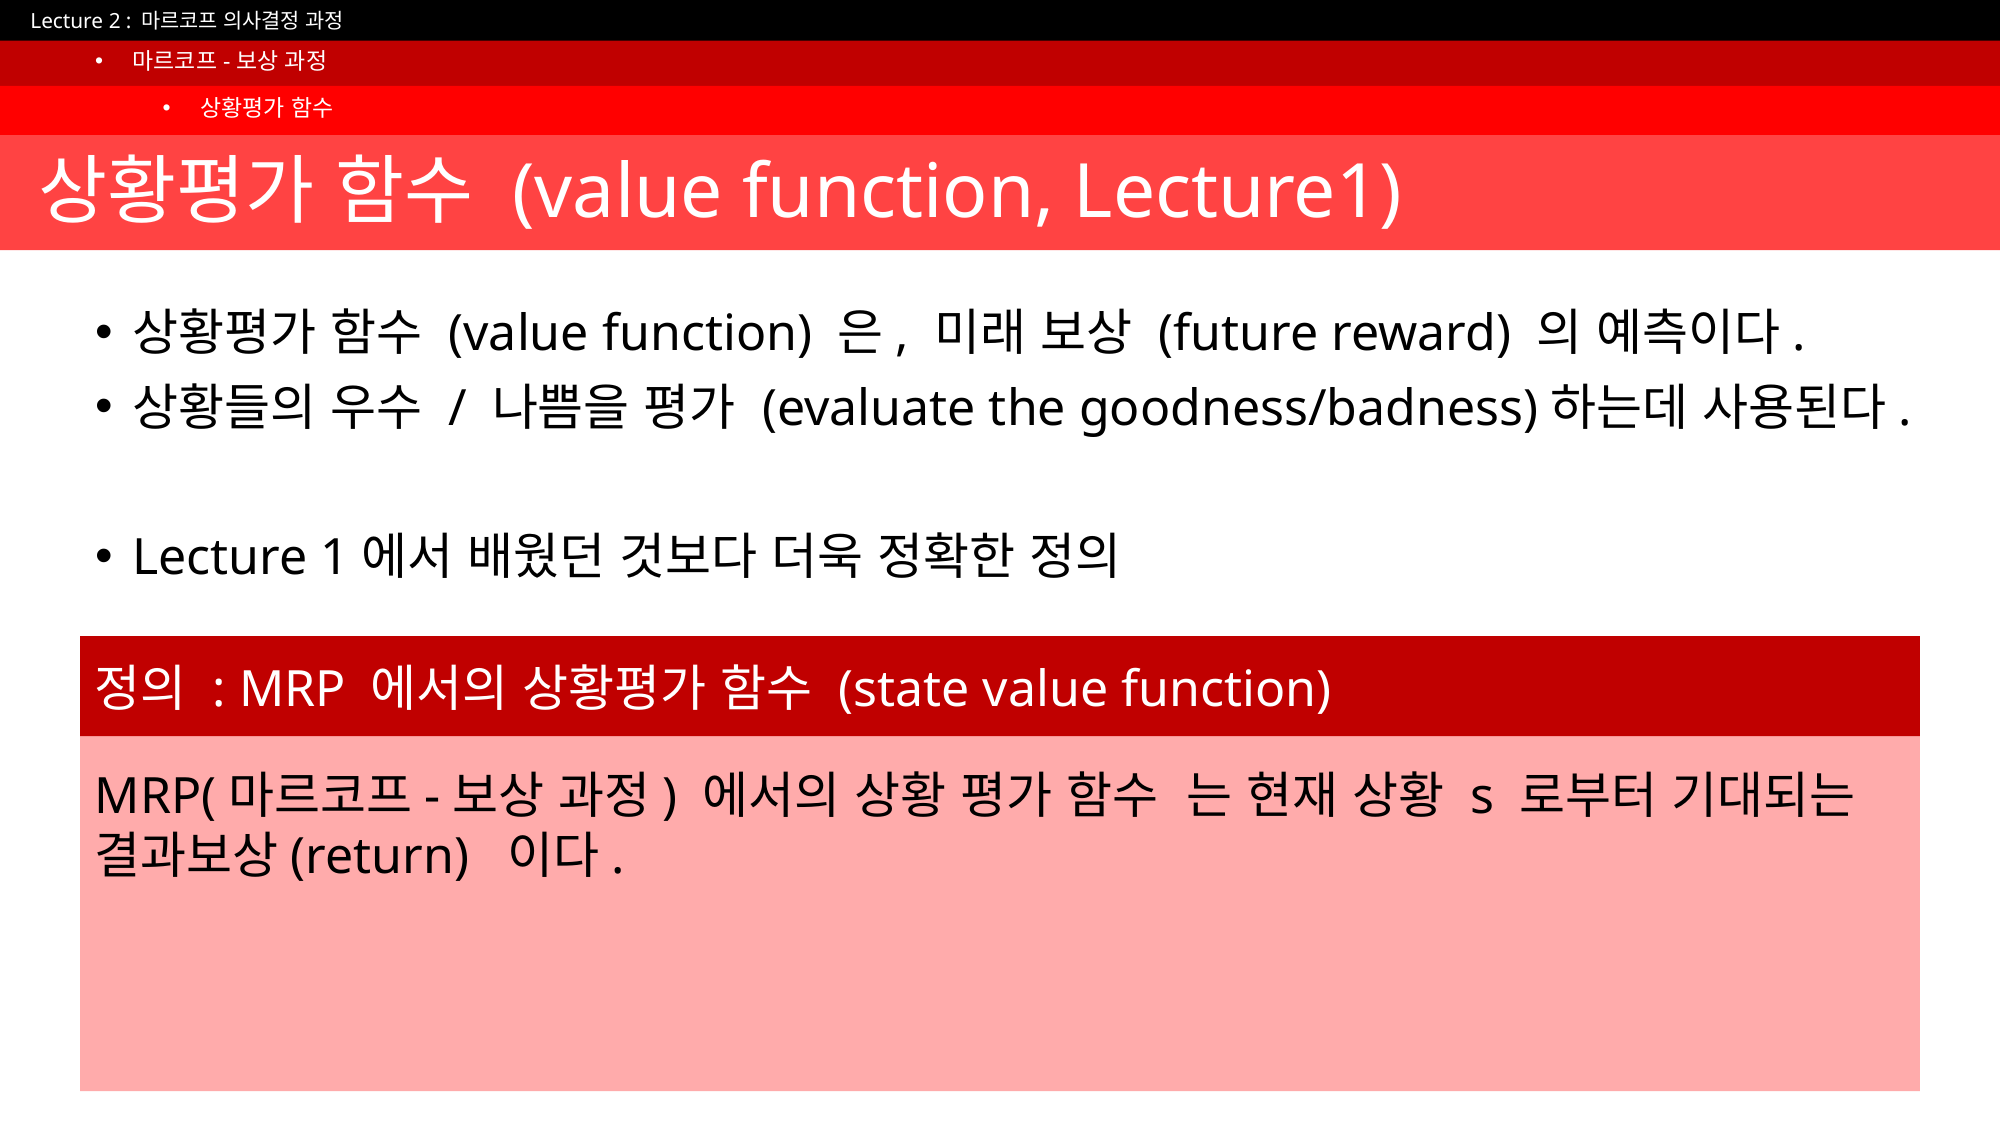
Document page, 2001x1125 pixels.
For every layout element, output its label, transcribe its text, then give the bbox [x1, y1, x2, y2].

title 상황평가 함수 (value function, Lecture1) [23, 136, 1982, 251]
list 상황평가 함수 (value function) 은, 미래 보상 (future reward) 의 예측이다. 상황들의 우수 / 나쁨을 평가 (evaluate the goodness/badness)하는데 사용된다. Lecture 1에서 배웠던 것보다 더욱 정확한 정의 [80, 299, 1920, 635]
list 상황평가 함수 [147, 89, 1445, 131]
text_box 정의 : MRP 에서의 상황평가 함수 (state value function) [79, 635, 1921, 737]
list 마르코프-보상 과정 [80, 42, 1402, 84]
